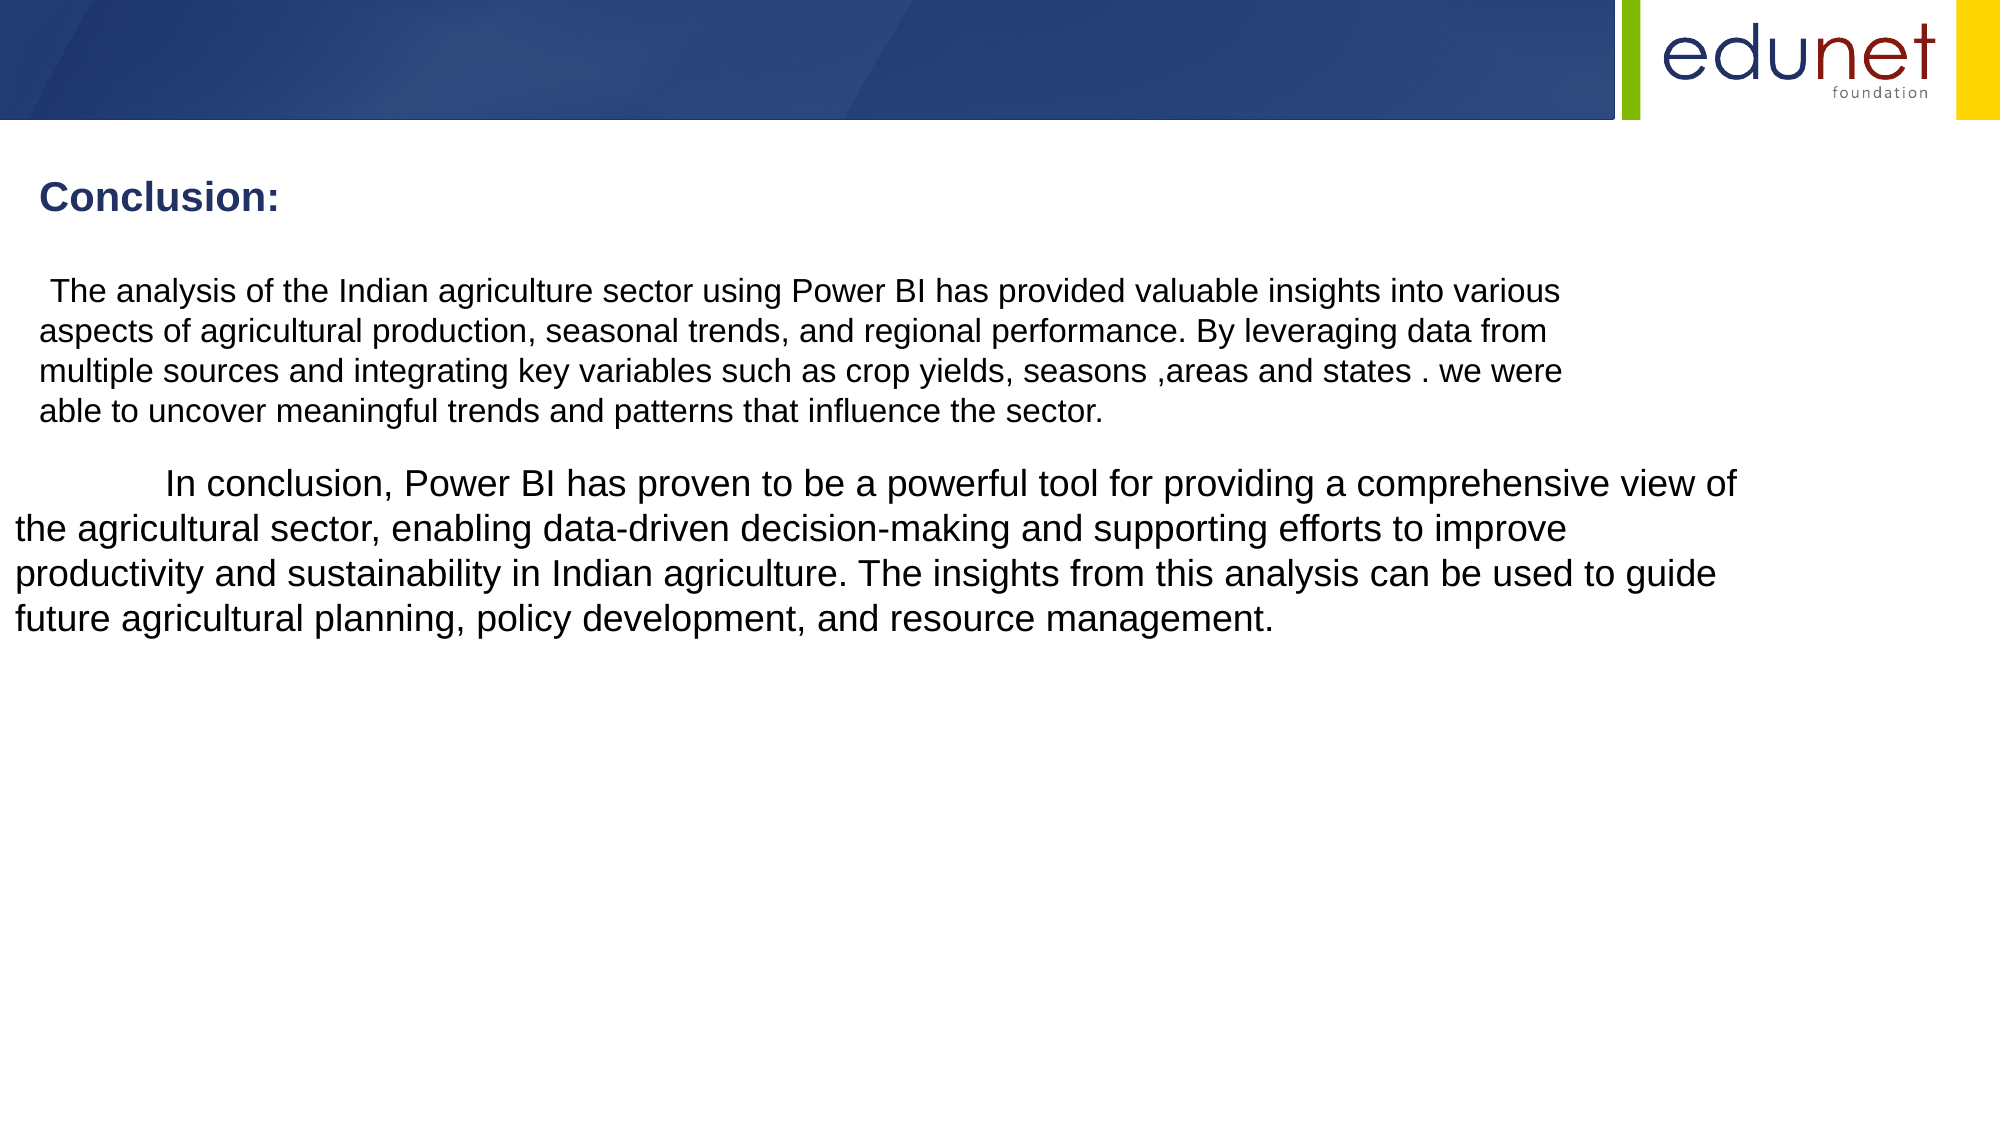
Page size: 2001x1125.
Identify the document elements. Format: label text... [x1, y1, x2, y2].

picture [1775, 12, 1948, 108]
text_box In conclusion, Power BI has proven to be a powerful tool for providing a comprehensive view of the agricultural sector, enabling data-driven decision-making and supporting efforts to improve productivity and sustainability in Indian agriculture. The insights from this analysis can be used to guide future agricultural planning, policy development, and resource management. [0, 1, 1775, 692]
